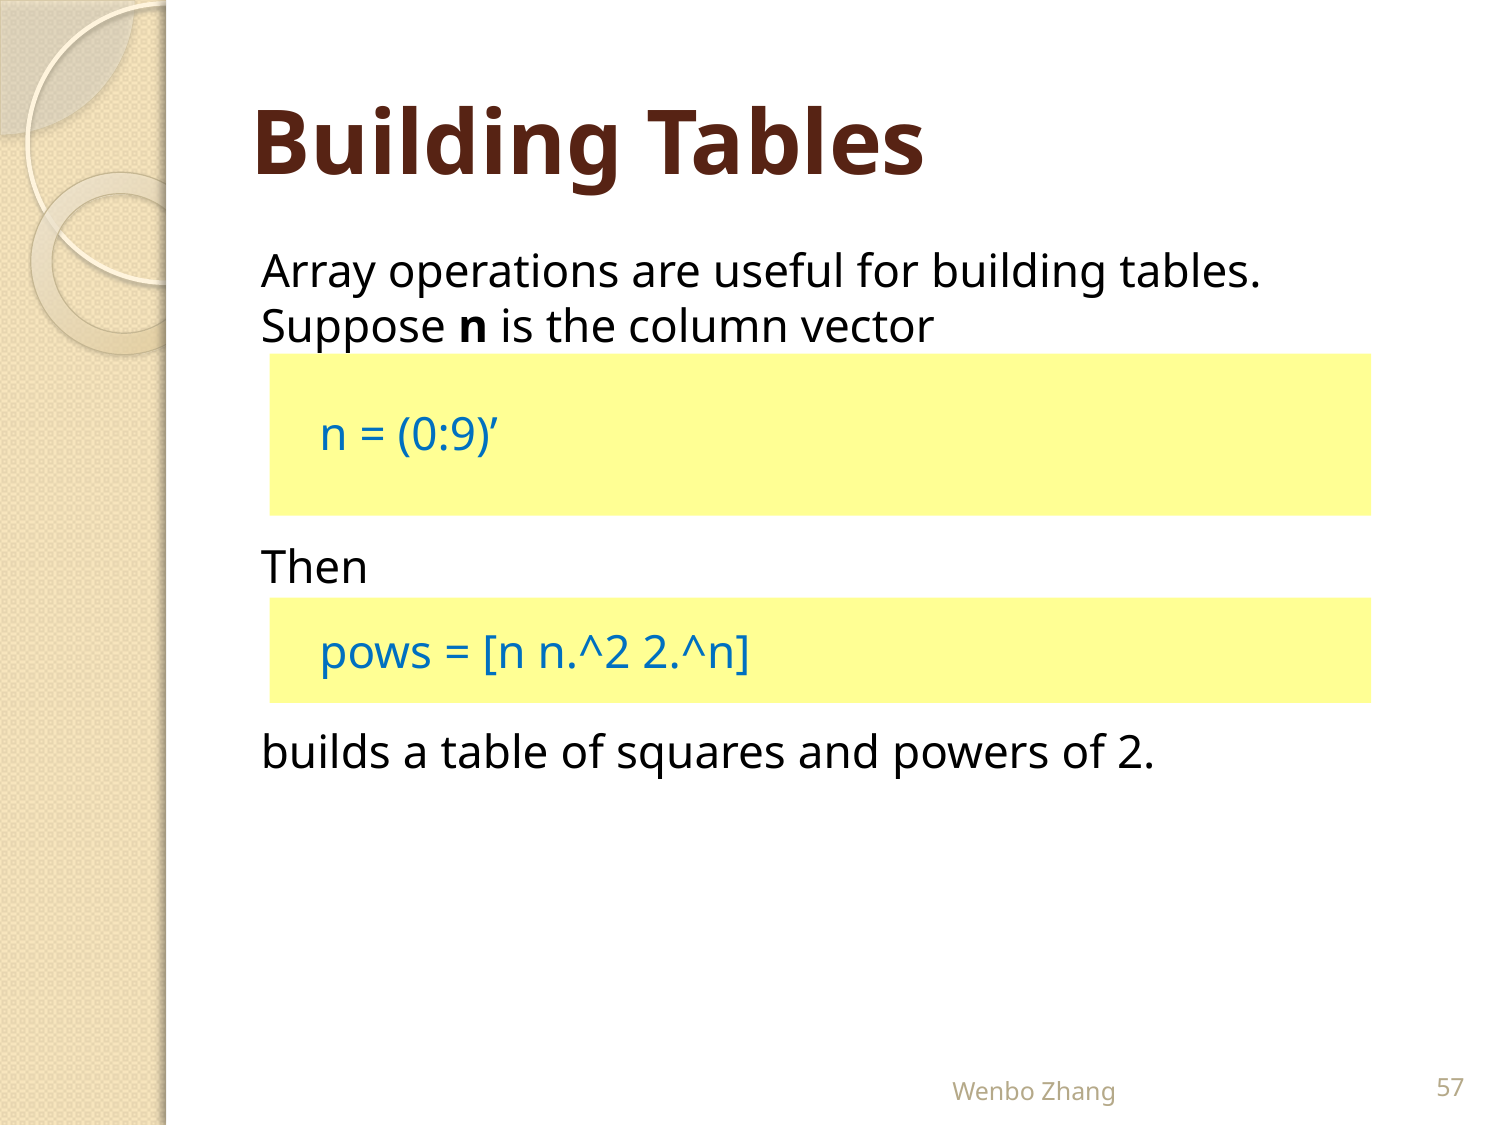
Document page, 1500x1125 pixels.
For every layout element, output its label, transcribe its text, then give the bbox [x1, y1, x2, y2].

footer Wenbo Zhang [937, 1034, 1413, 1113]
text_box Then [246, 529, 1430, 600]
text_box n = (0:9)’ [304, 397, 1254, 468]
text_box Array operations are useful for building tables. Suppose n is the column vector [246, 234, 1430, 359]
slide_number 57 [1413, 1034, 1488, 1113]
text_box [267, 600, 1373, 705]
text_box pows = [n n.^2 2.^n] [304, 615, 1254, 685]
text_box [267, 359, 1373, 518]
text_box builds a table of squares and powers of 2. [246, 714, 1430, 785]
title Building Tables [235, 45, 1466, 233]
